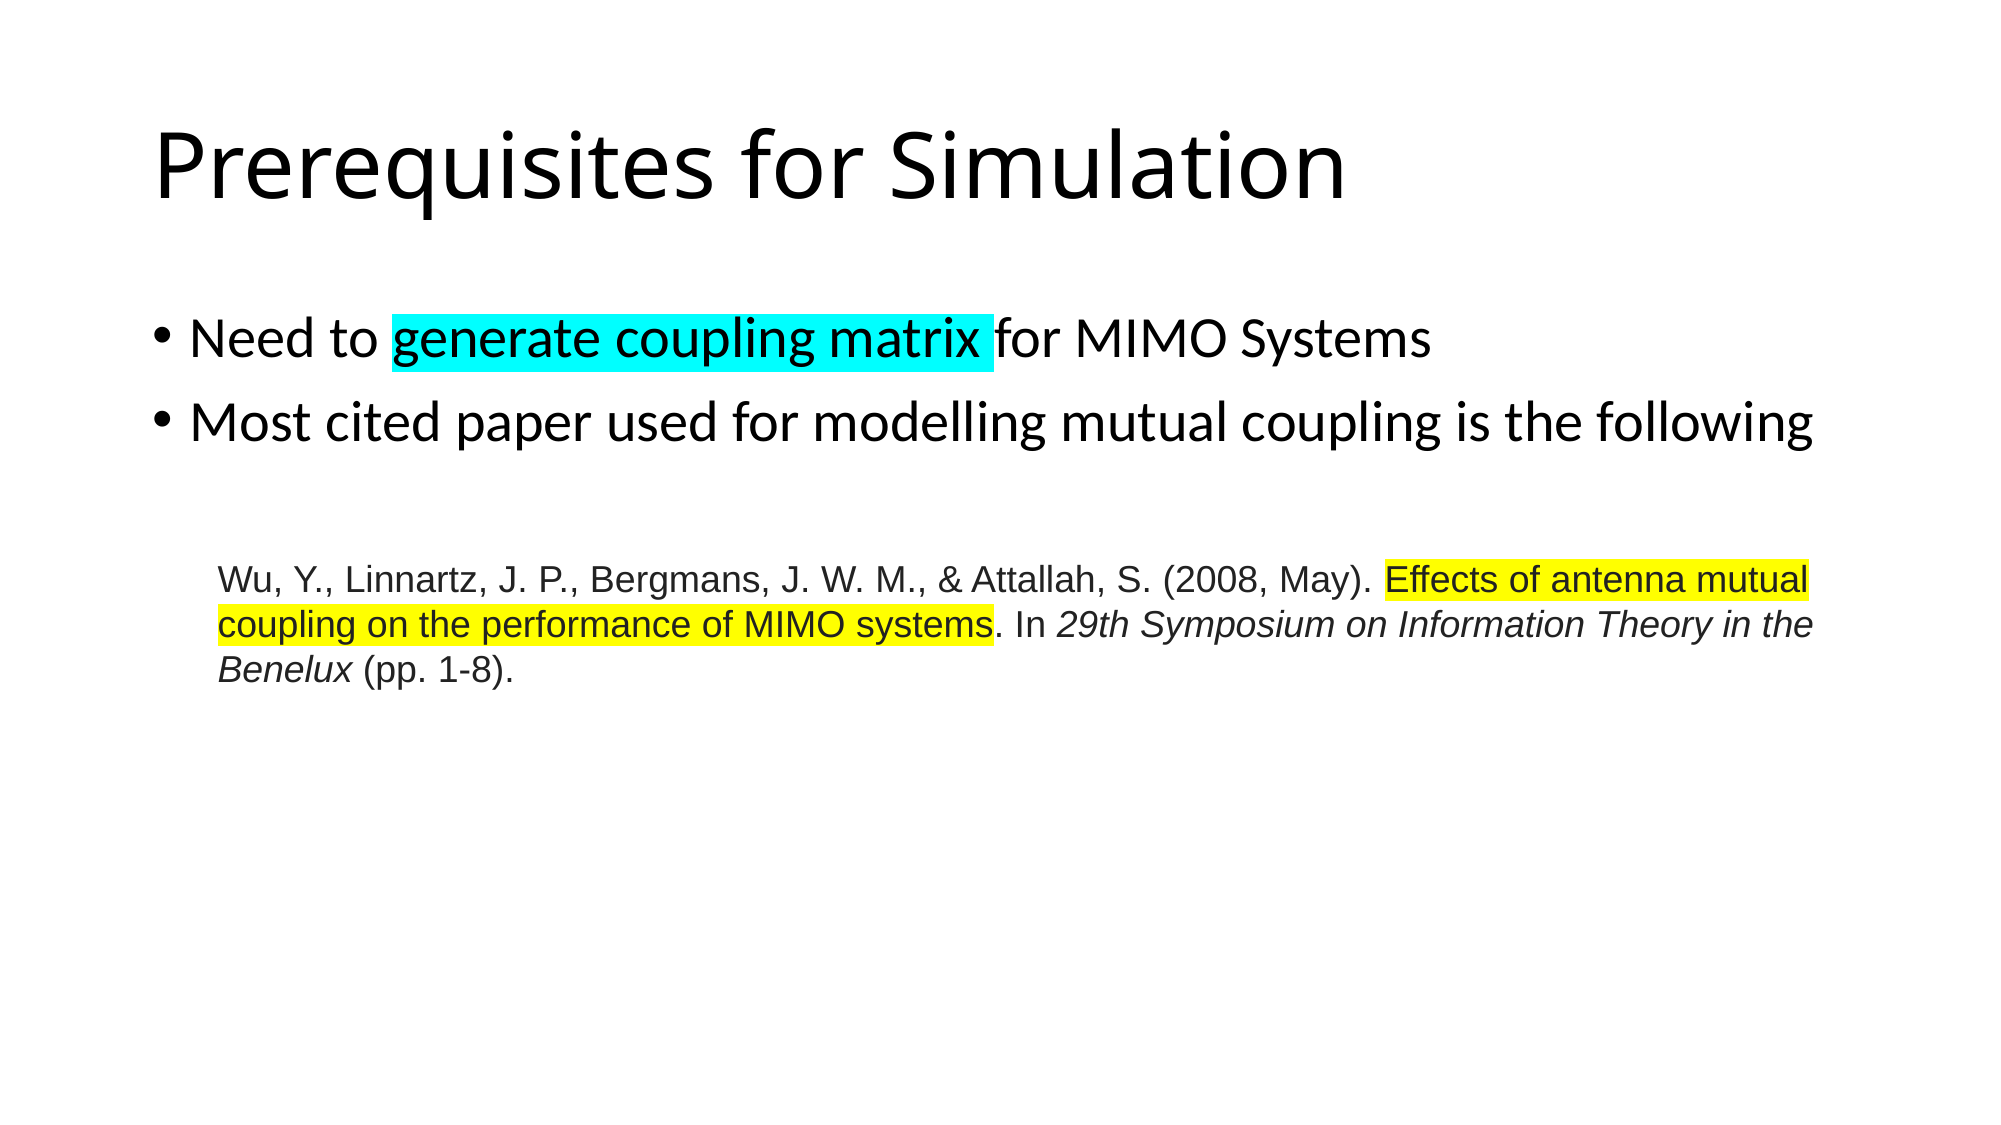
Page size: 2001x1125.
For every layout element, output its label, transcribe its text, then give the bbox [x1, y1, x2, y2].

text_box Wu, Y., Linnartz, J. P., Bergmans, J. W. M., & Attallah, S. (2008, May). Effects of antenna mutual coupling on the performance of MIMO systems. In 29th Symposium on Information Theory in the Benelux (pp. 1-8). [202, 547, 1863, 698]
title Prerequisites for Simulation [137, 59, 1863, 278]
list Need to generate coupling matrix for MIMO Systems Most cited paper used for modelling mutual coupling is the following [137, 299, 1863, 1014]
